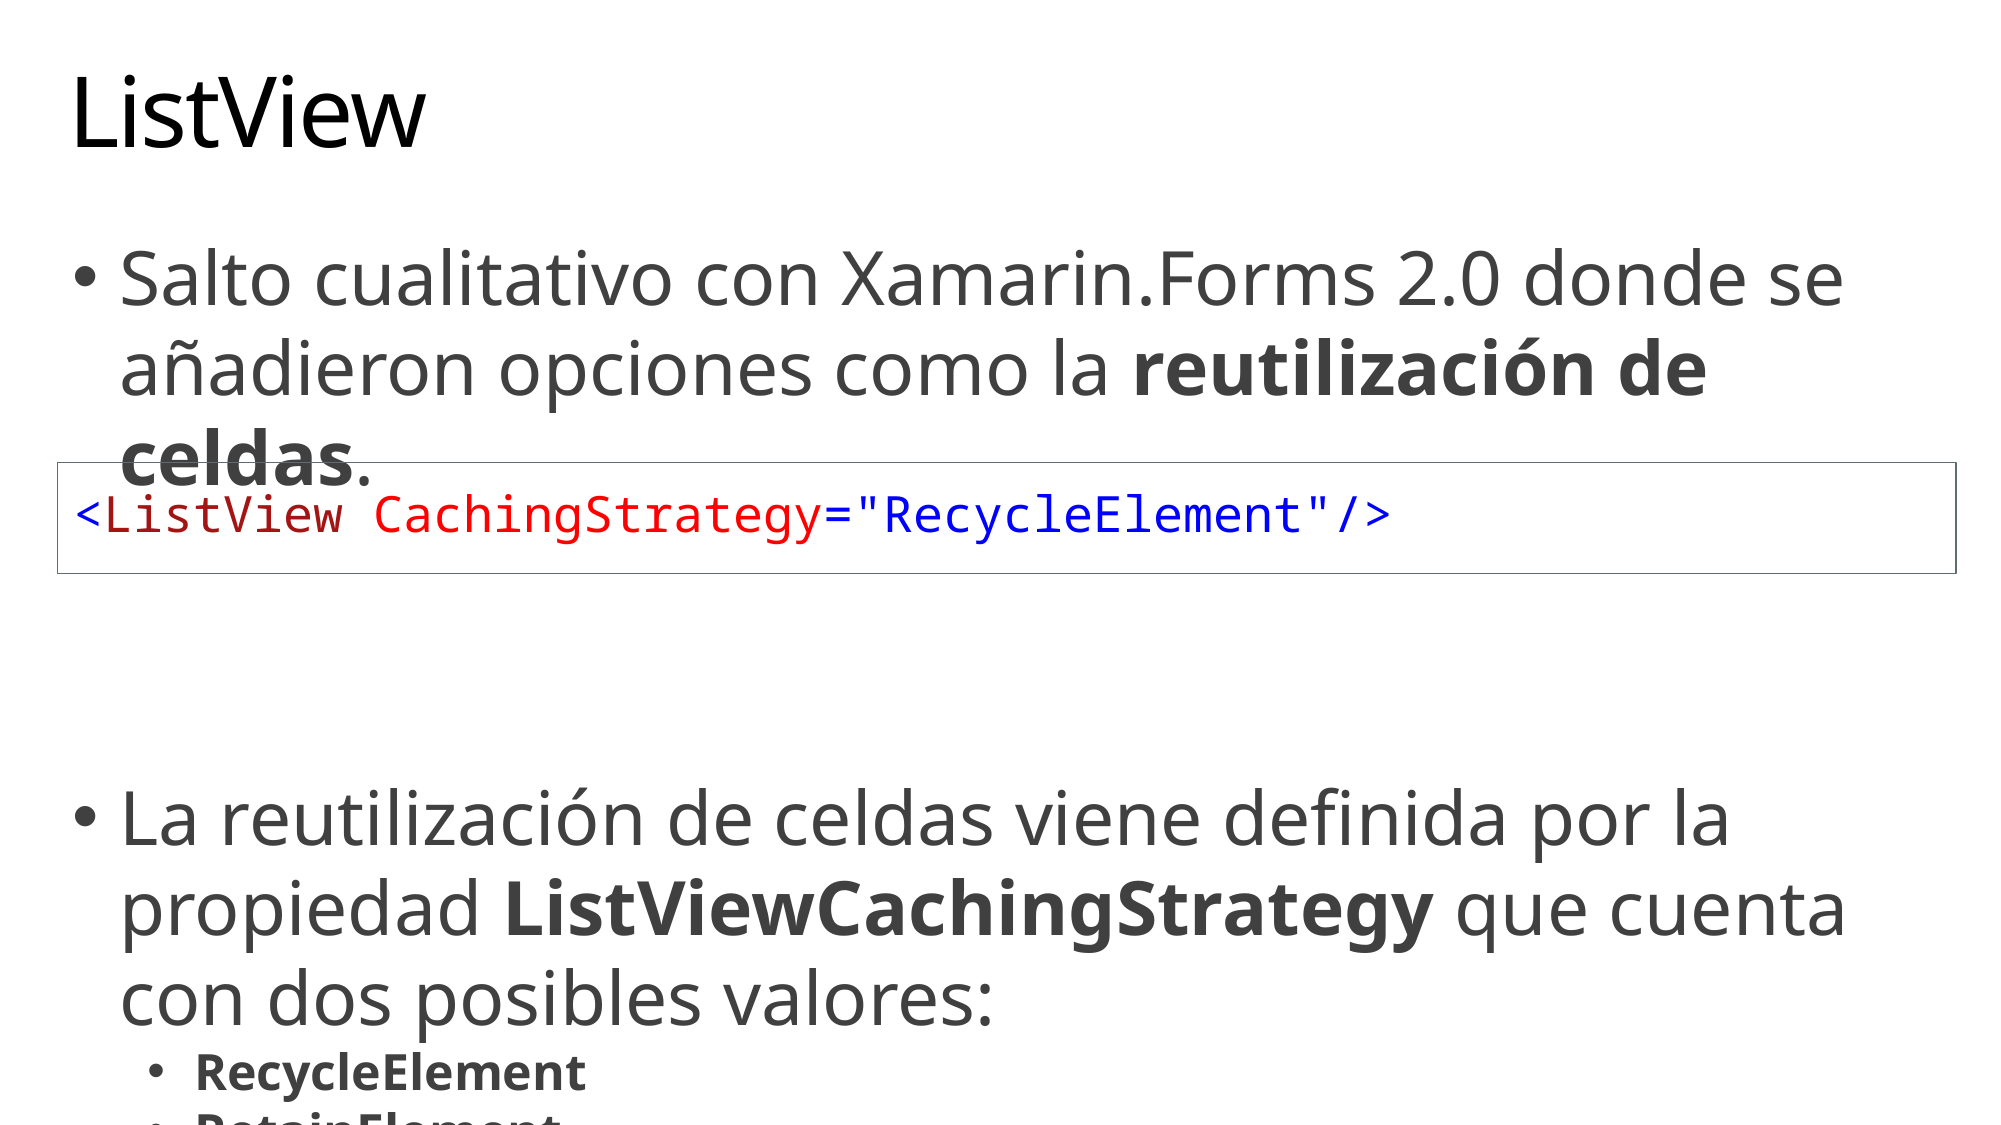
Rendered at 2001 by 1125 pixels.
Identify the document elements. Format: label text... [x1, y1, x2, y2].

text_box Salto cualitativo con Xamarin.Forms 2.0 donde se añadieron opciones como la reutilización de celdas. La reutilización de celdas viene definida por la propiedad ListViewCachingStrategy que cuenta con dos posibles valores: RecycleElement RetainElement [57, 574, 1957, 1125]
text_box [57, 462, 1957, 574]
title ListView [44, 47, 1957, 196]
text_box Salto cualitativo con Xamarin.Forms 2.0 donde se añadieron opciones como la reutilización de celdas. La reutilización de celdas viene definida por la propiedad ListViewCachingStrategy que cuenta con dos posibles valores: RecycleElement RetainElement [57, 222, 1957, 462]
